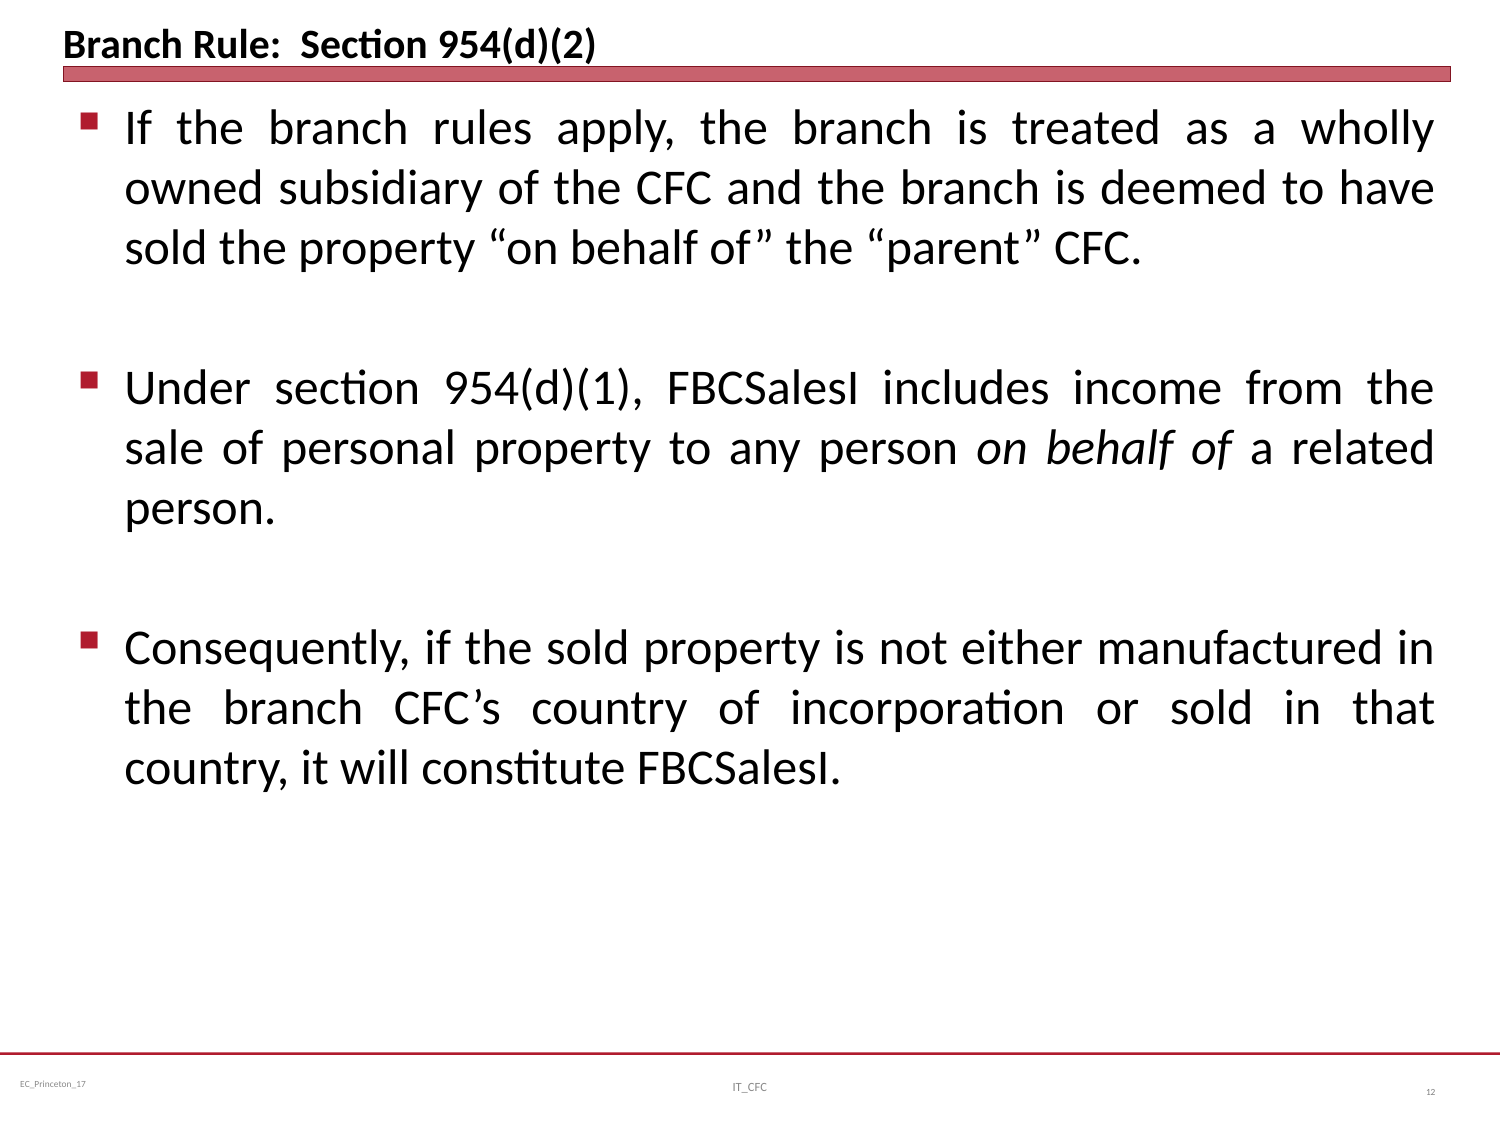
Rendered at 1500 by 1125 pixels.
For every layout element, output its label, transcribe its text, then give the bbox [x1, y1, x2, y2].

text_box [187, 719, 450, 795]
title Branch Rule: Section 954(d)(2) [62, 6, 1451, 67]
text_box [174, 749, 463, 825]
footer IT_CFC [512, 1056, 988, 1117]
list If the branch rules apply, the branch is treated as a wholly owned subsidiary of the CFC and the branch is deemed to have sold the property “on behalf of” the “parent” CFC. Under section 954(d)(1), FBCSalesI includes income from the sale of personal property to any person on behalf of a related person. Consequently, if the sold property is not either manufactured in the branch CFC’s country of incorporation or sold in that country, it will constitute FBCSalesI. [63, 87, 1451, 1041]
slide_number 12 [1375, 1061, 1451, 1122]
